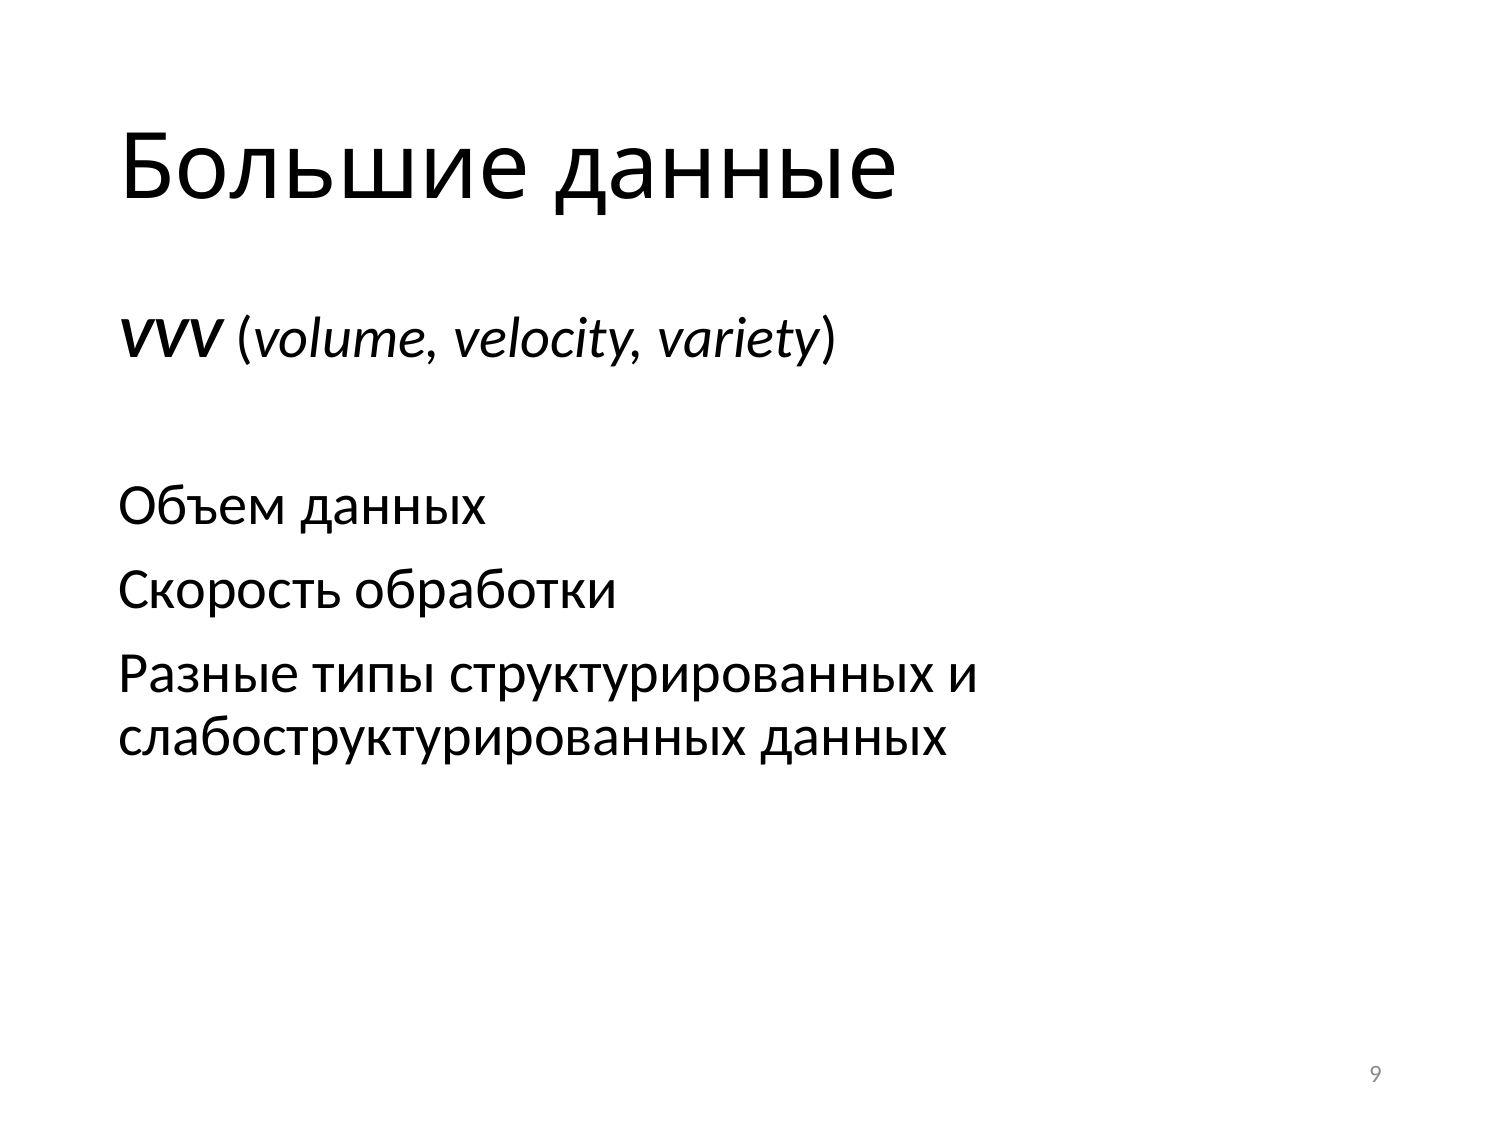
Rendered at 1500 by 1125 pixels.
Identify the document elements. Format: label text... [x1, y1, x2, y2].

slide_number 9 [1059, 1042, 1397, 1103]
title Большие данные [103, 59, 1397, 278]
list VVV (volume, velocity, variety) Объем данных Скорость обработки Разные типы структурированных и слабоструктурированных данных [103, 299, 1397, 1014]
